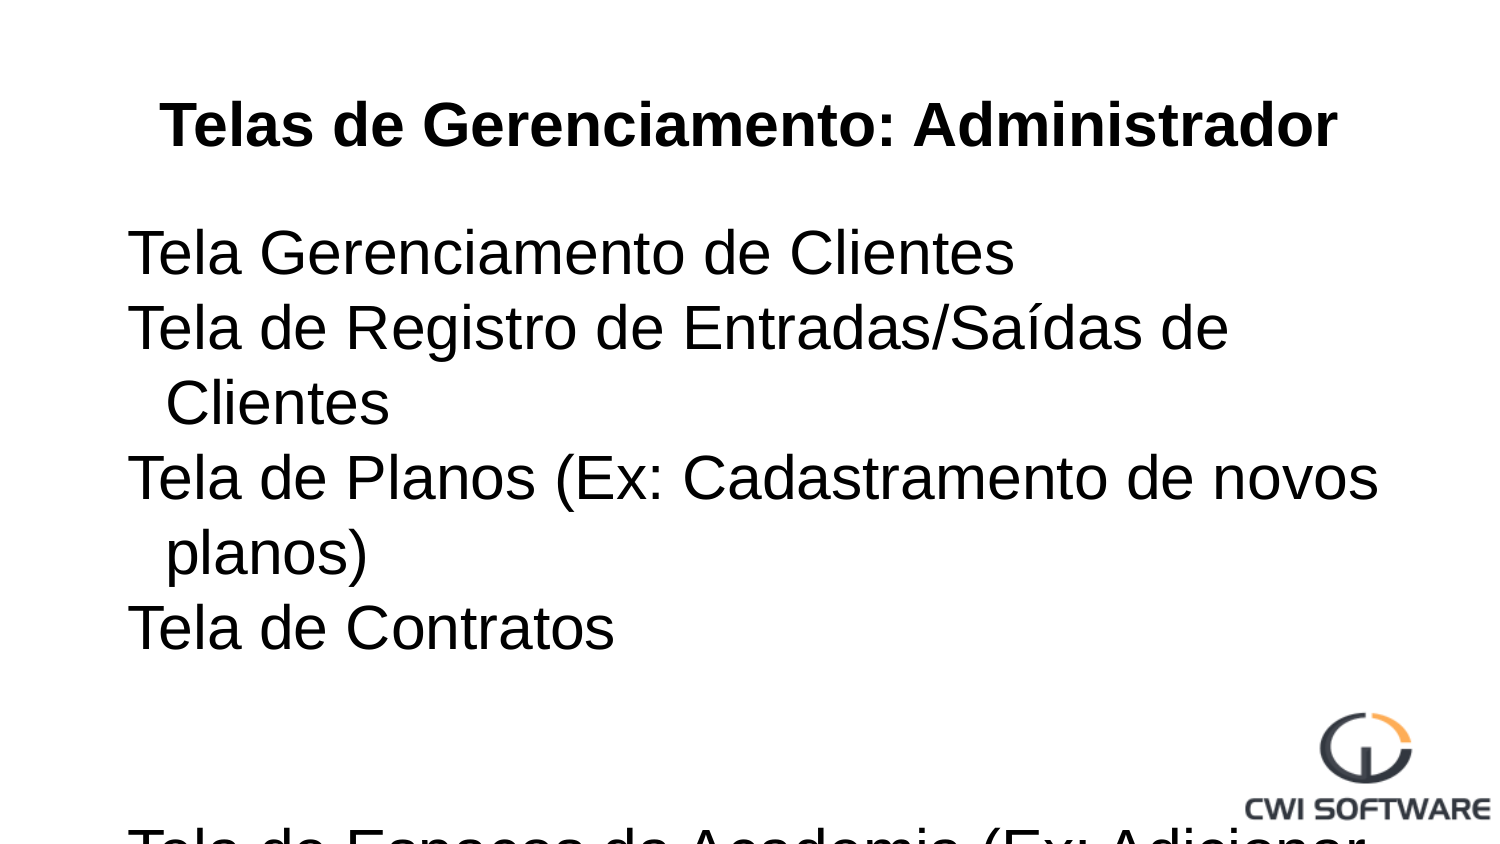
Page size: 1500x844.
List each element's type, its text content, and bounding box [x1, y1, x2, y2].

list Tela Gerenciamento de Clientes Tela de Registro de Entradas/Saídas de Clientes Tela de Planos (Ex: Cadastramento de novos planos) Tela de Contratos Tela de Espaços da Academia (Ex: Adicionar por exemplo um novo espaço dentro da academia ou etc) [75, 196, 1425, 808]
picture [1235, 648, 1500, 844]
title Telas de Gerenciamento: Administrador [75, 33, 1425, 175]
